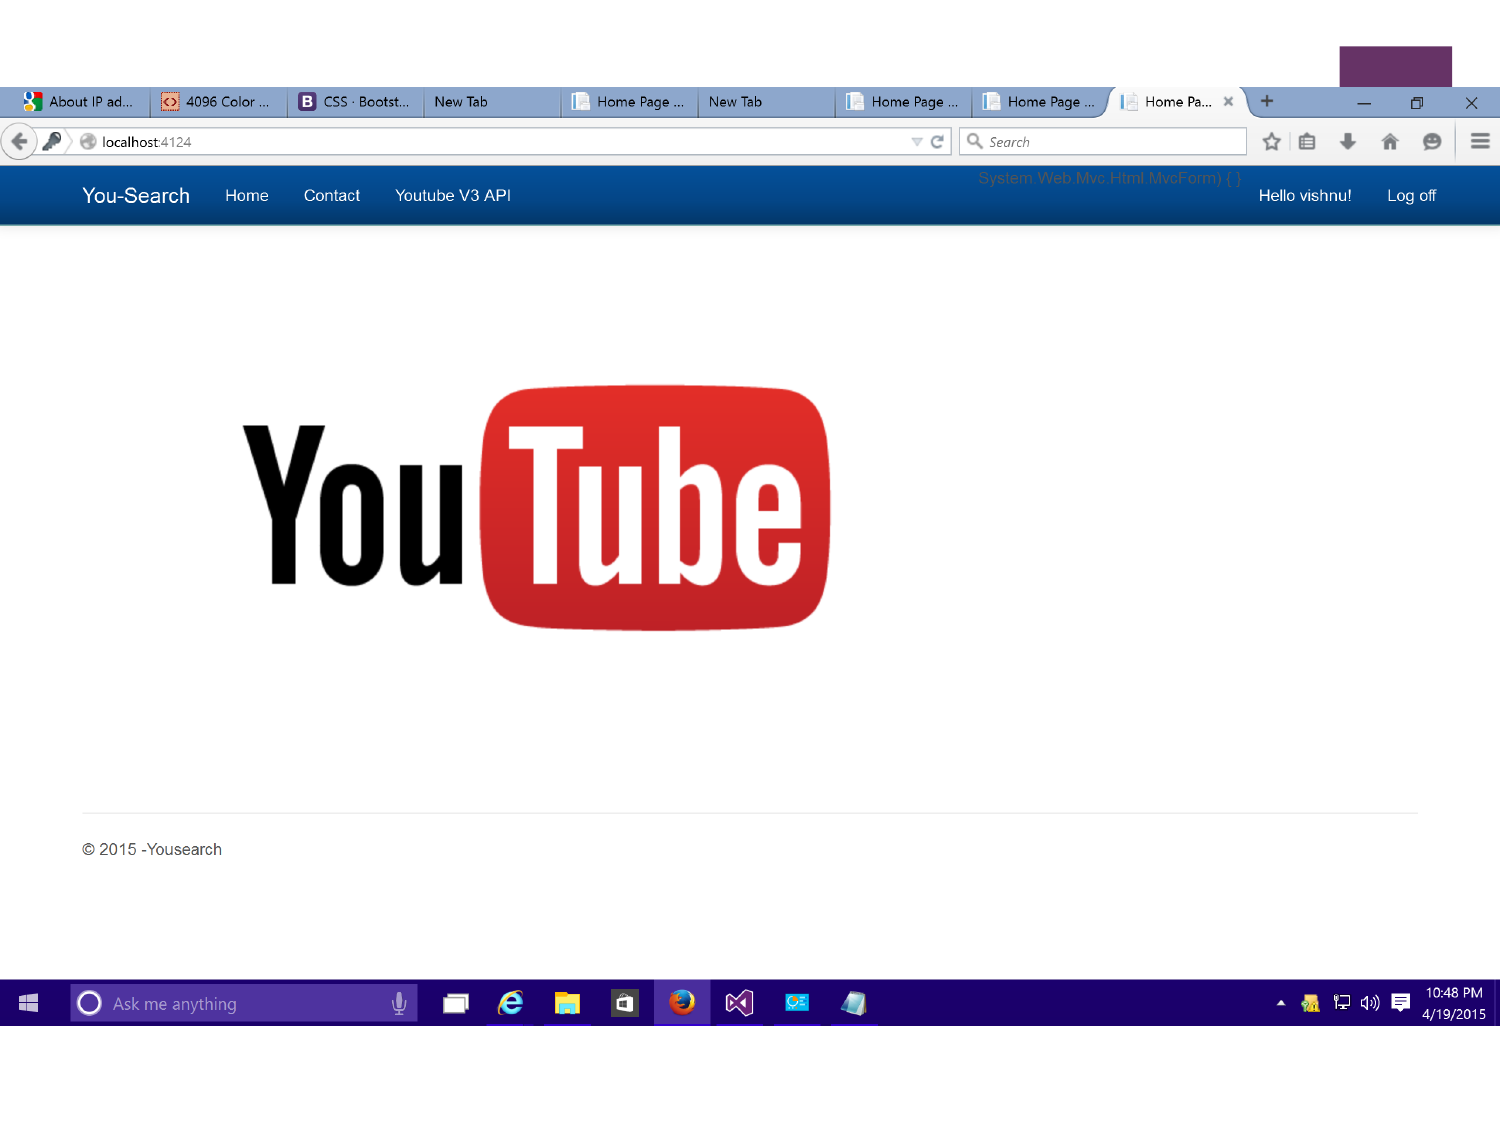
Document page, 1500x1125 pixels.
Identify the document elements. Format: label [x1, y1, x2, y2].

picture [0, 87, 1500, 1026]
